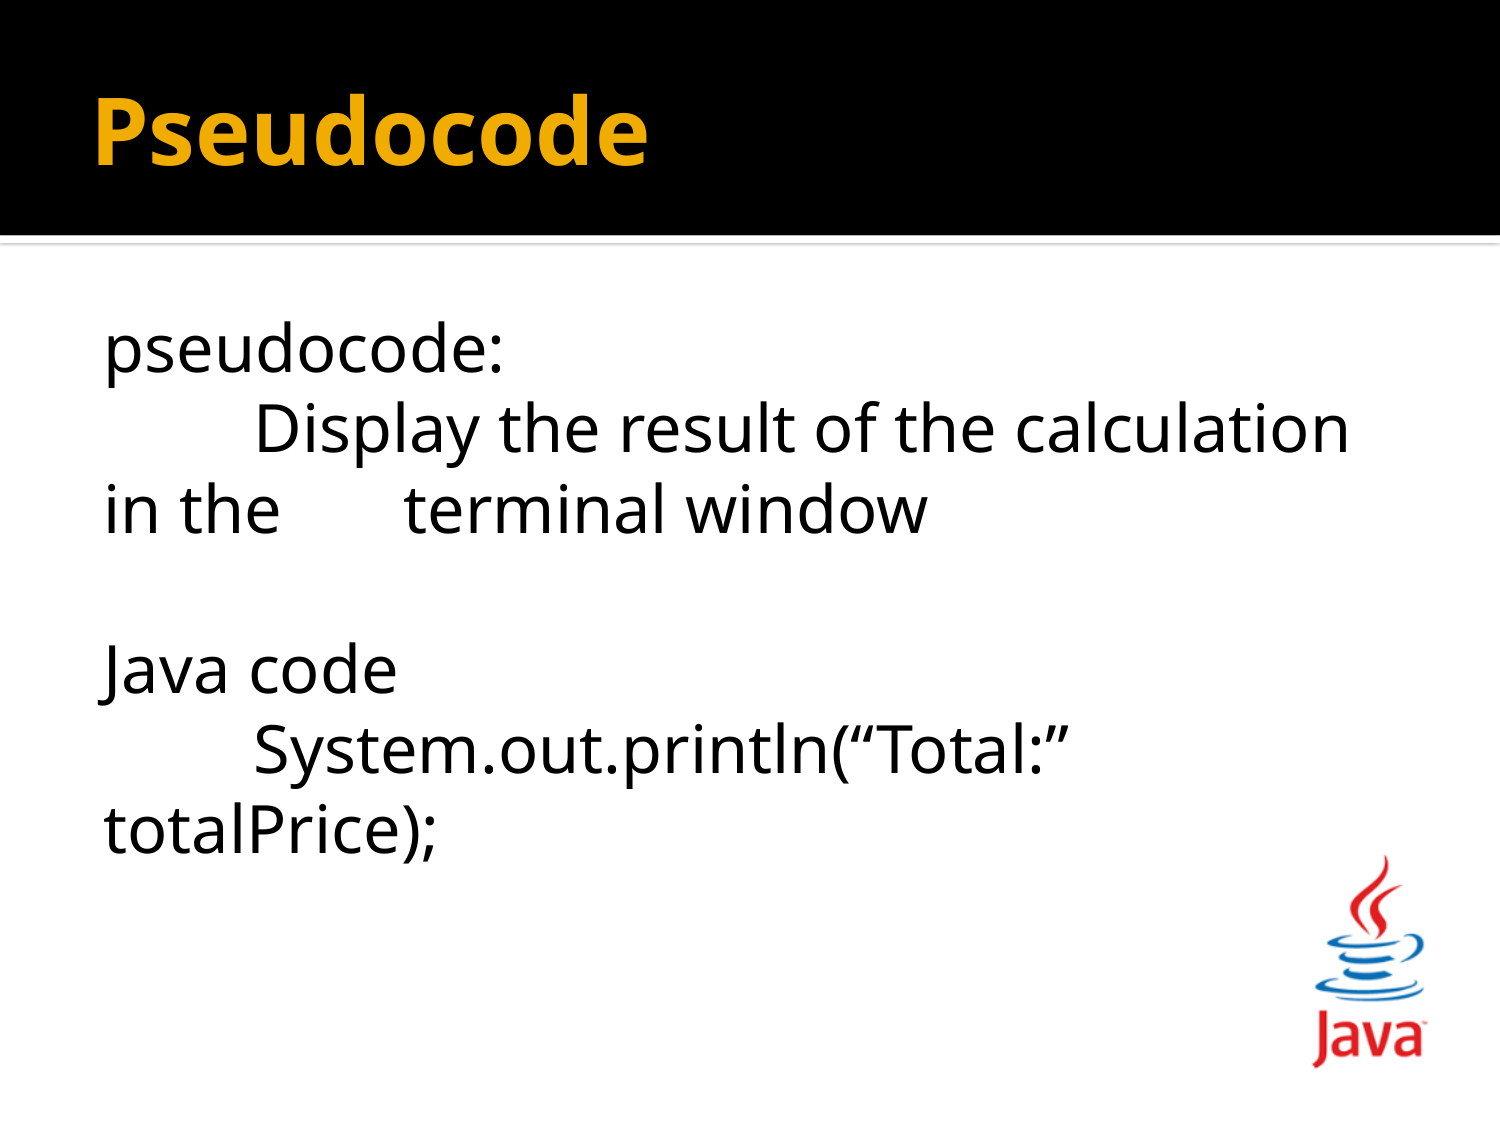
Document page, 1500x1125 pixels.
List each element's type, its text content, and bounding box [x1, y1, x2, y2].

title Pseudocode [75, 25, 1425, 231]
picture [1269, 845, 1469, 1087]
list pseudocode: Display the result of the calculation in the terminal window Java code System.out.println(“Total:” totalPrice); [75, 291, 1425, 1050]
